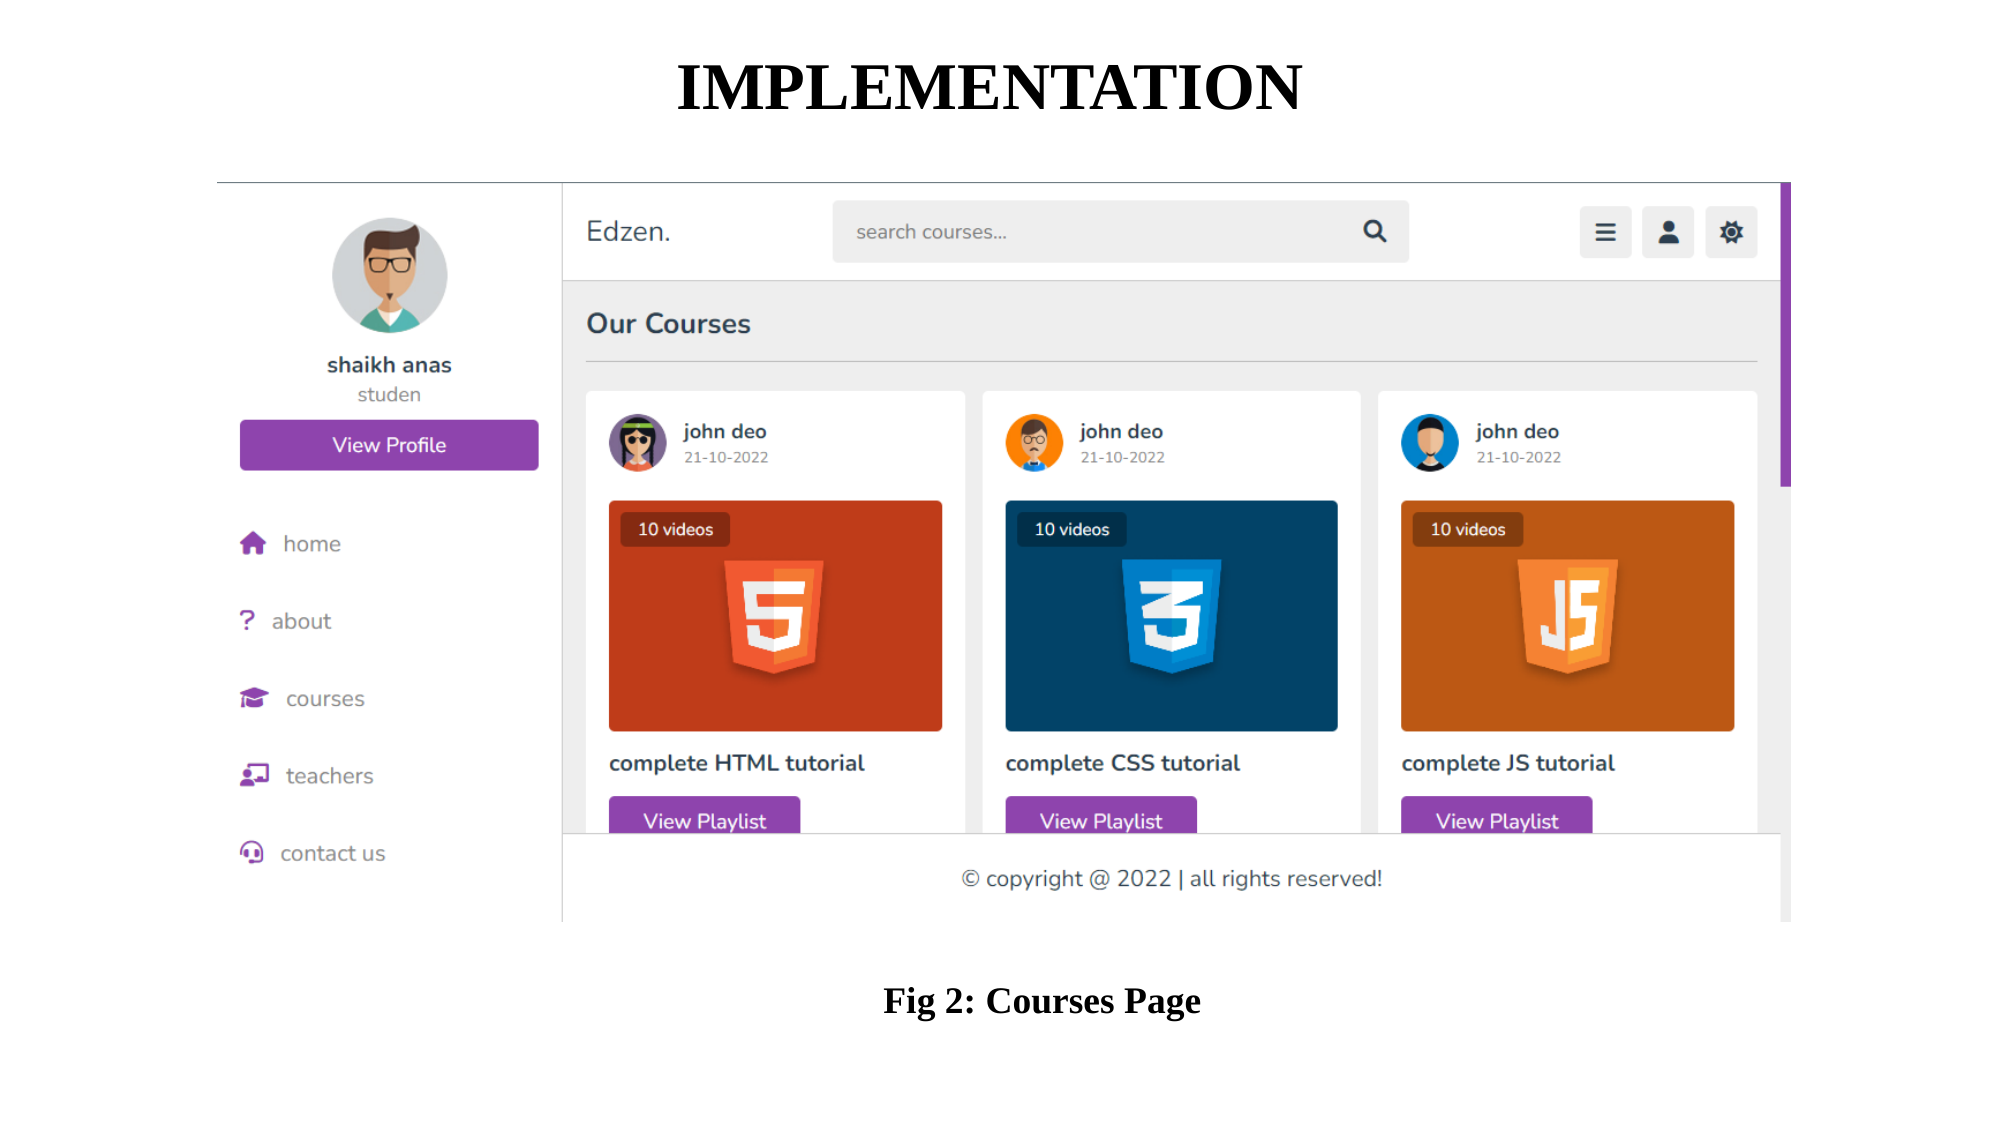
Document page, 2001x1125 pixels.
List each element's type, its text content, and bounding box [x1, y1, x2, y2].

text_box IMPLEMENTATION [587, 35, 1393, 130]
text_box Fig 2: Courses Page [851, 968, 1234, 1029]
picture [217, 182, 1791, 922]
